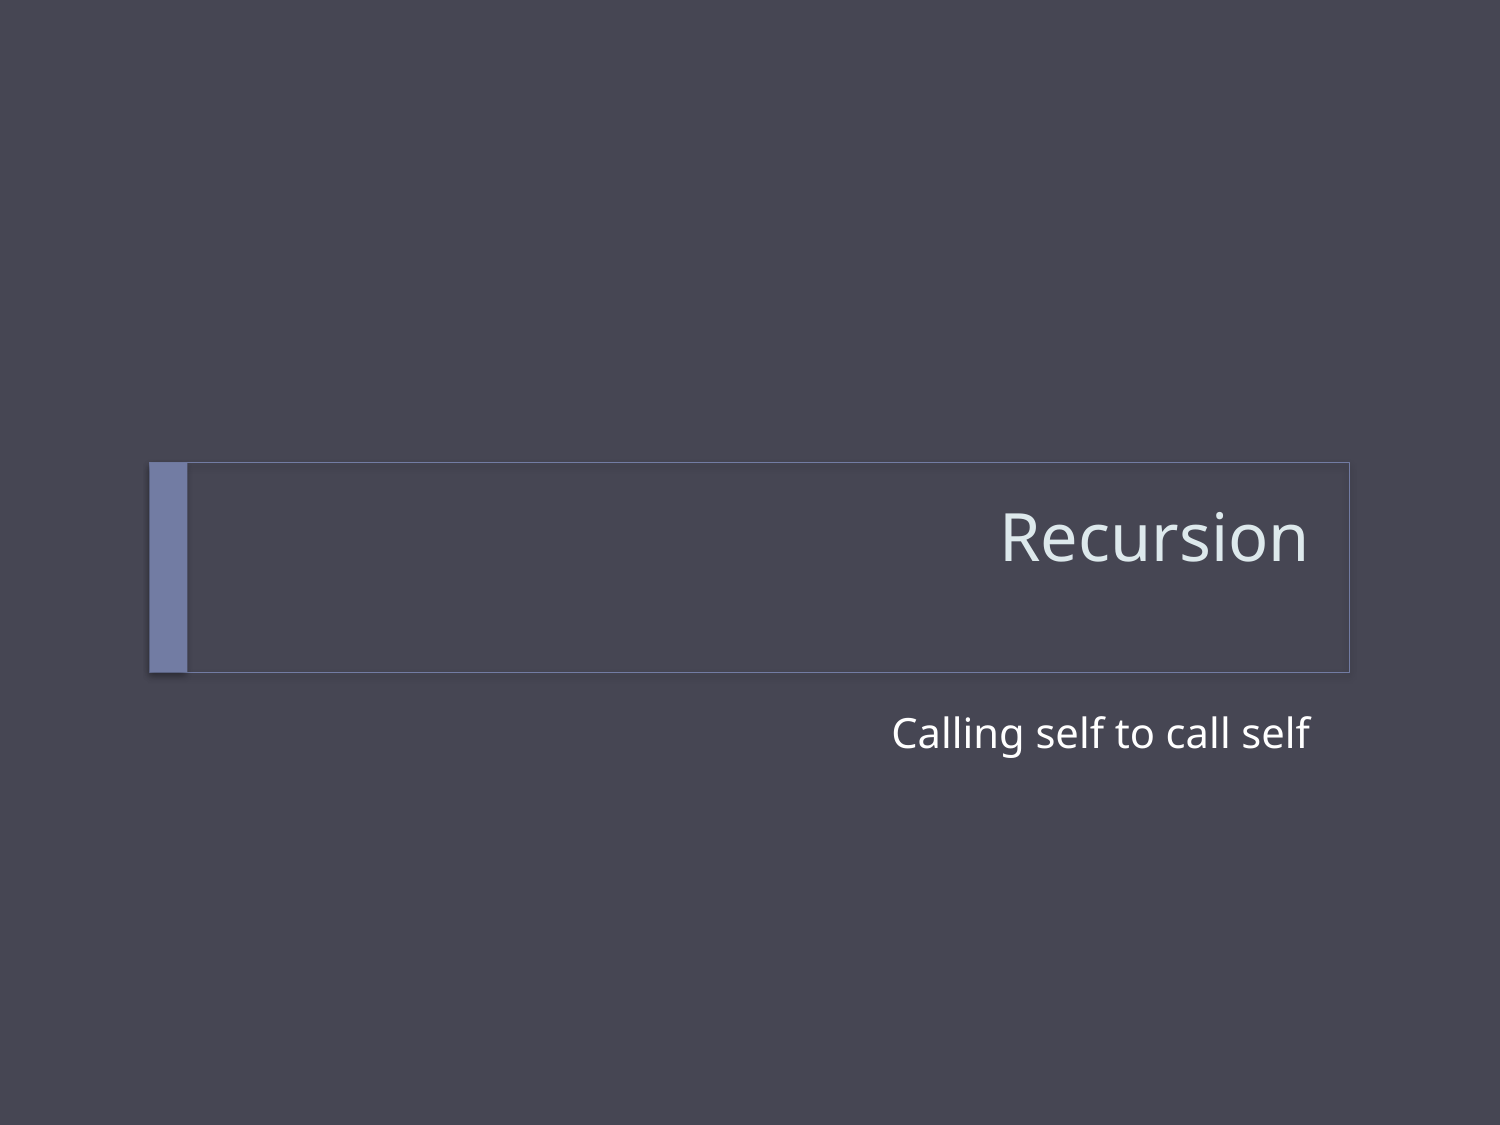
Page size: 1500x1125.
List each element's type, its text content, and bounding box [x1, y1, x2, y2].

list Calling self to call self [212, 699, 1325, 888]
title Recursion [200, 487, 1325, 663]
